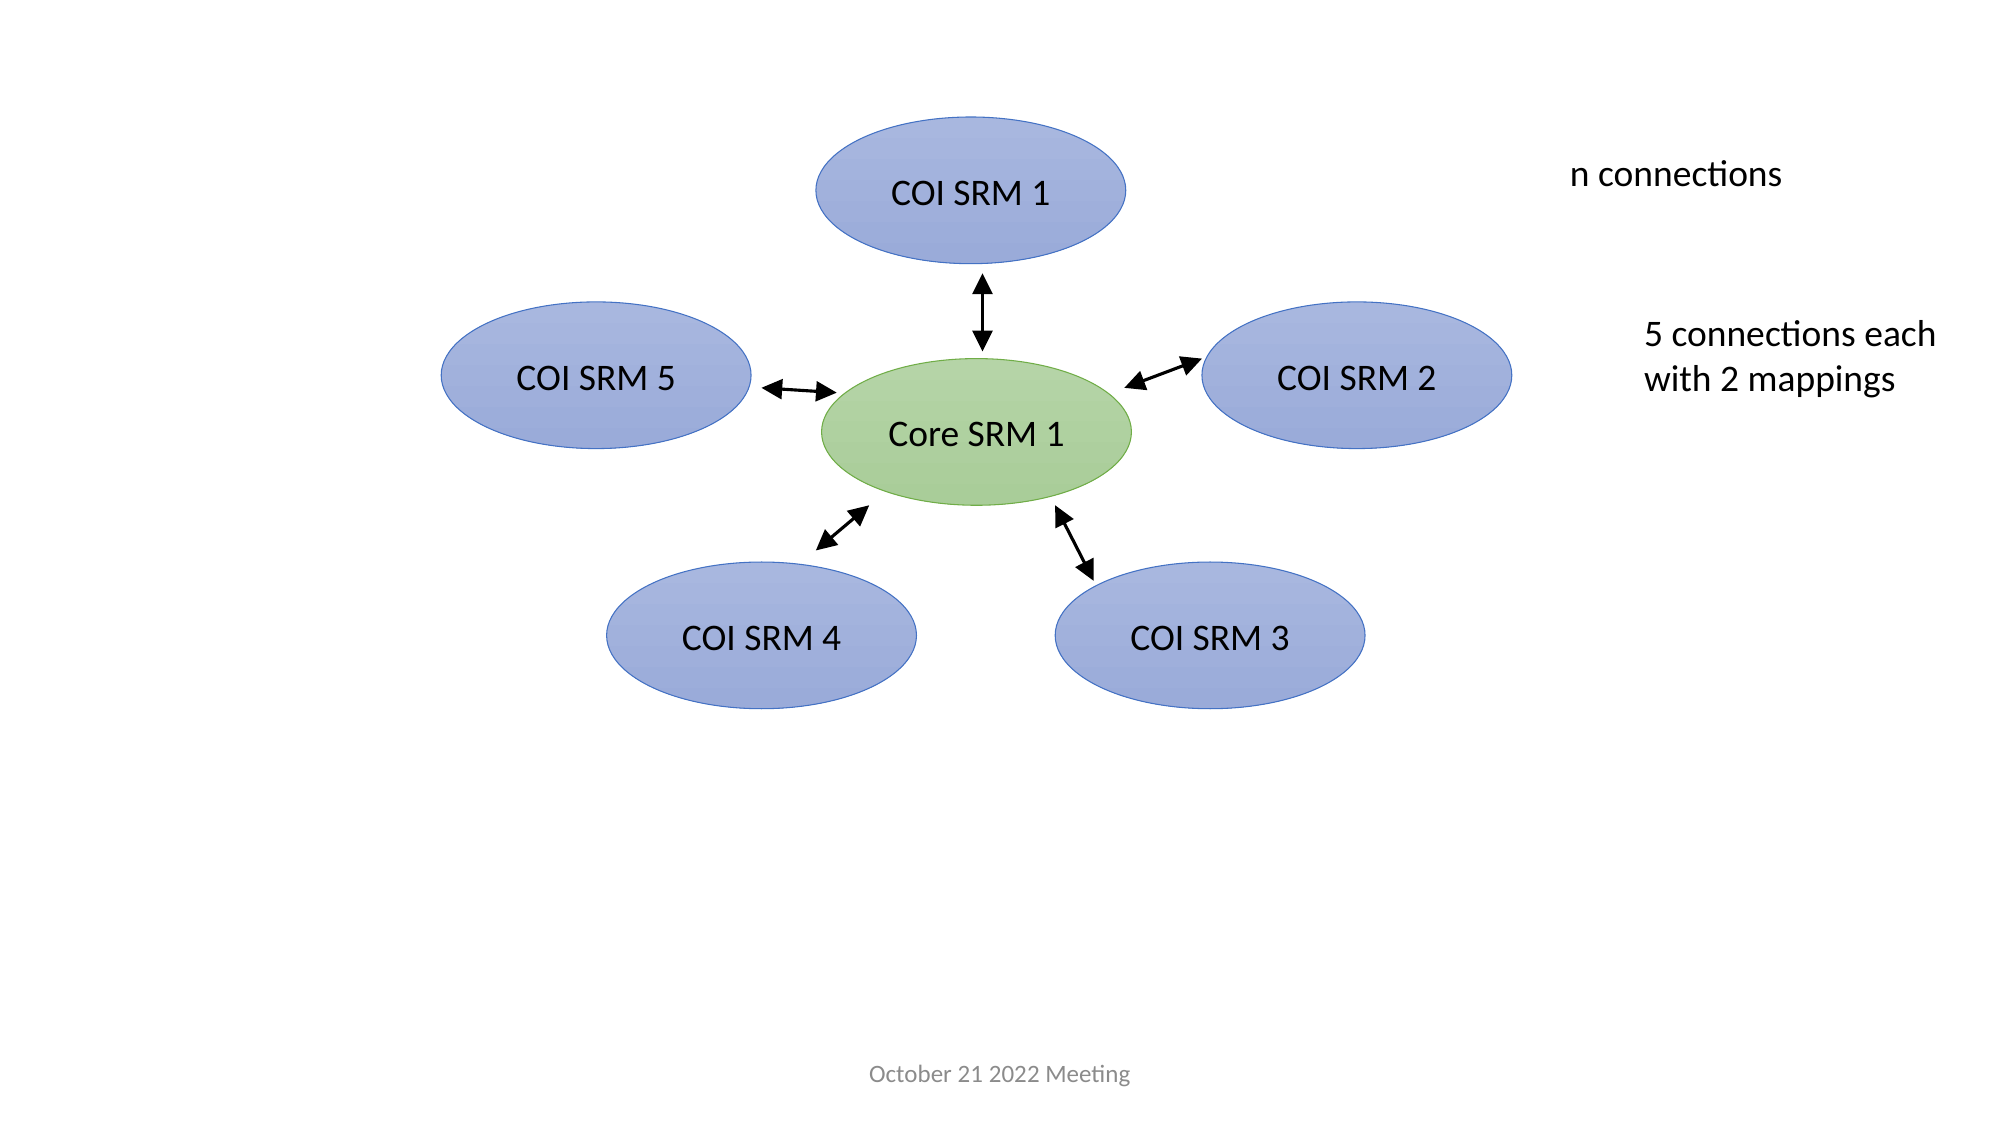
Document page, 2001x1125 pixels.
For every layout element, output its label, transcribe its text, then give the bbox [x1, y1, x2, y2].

text_box Core SRM 1 [821, 358, 1132, 506]
text_box COI SRM 4 [606, 561, 918, 710]
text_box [761, 387, 837, 393]
footer October 21 2022 Meeting [662, 1042, 1338, 1103]
text_box COI SRM 2 [1202, 301, 1513, 450]
text_box 5 connections each with 2 mappings [1629, 301, 1952, 407]
text_box COI SRM 3 [1054, 561, 1366, 710]
text_box n connections [1555, 141, 1798, 202]
text_box COI SRM 5 [440, 301, 752, 450]
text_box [1124, 358, 1202, 388]
text_box COI SRM 1 [815, 116, 1127, 265]
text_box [815, 505, 870, 551]
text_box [1055, 505, 1094, 581]
